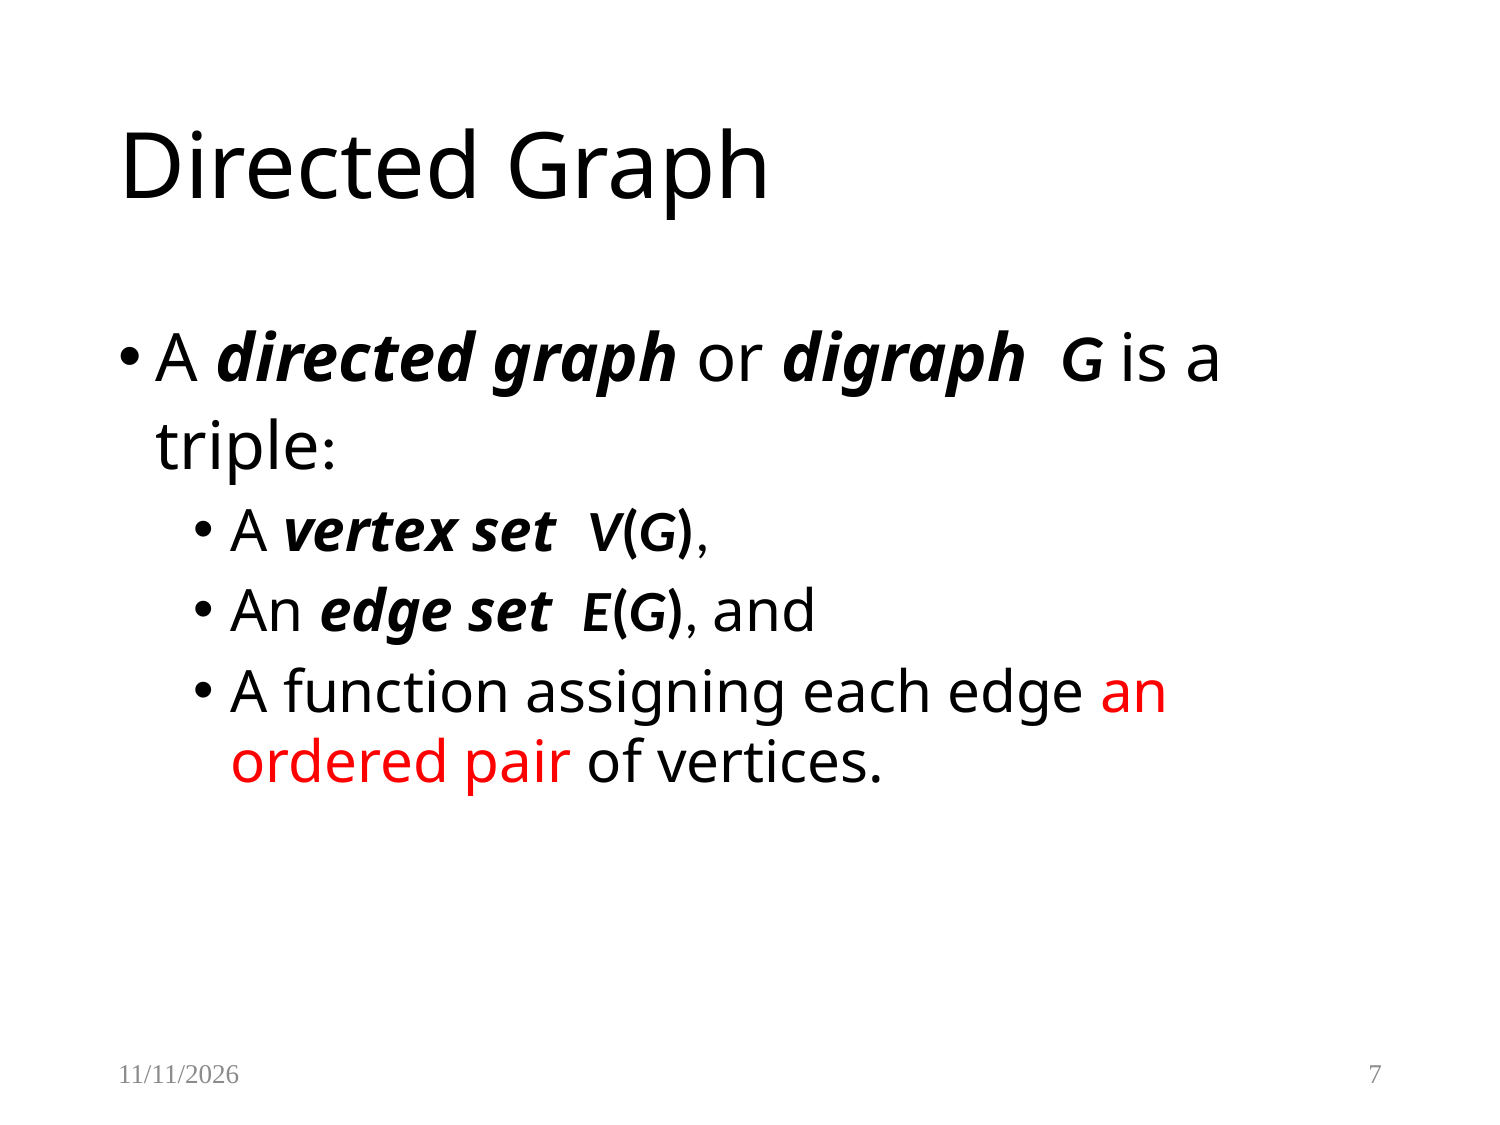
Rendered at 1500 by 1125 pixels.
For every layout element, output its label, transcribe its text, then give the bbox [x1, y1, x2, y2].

title Directed Graph [103, 59, 1397, 278]
slide_number 7 [1059, 1042, 1397, 1103]
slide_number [103, 1042, 441, 1103]
list A directed graph or digraph G is a triple: A vertex set V(G), An edge set E(G), and A function assigning each edge an ordered pair of vertices. [103, 299, 1397, 1014]
